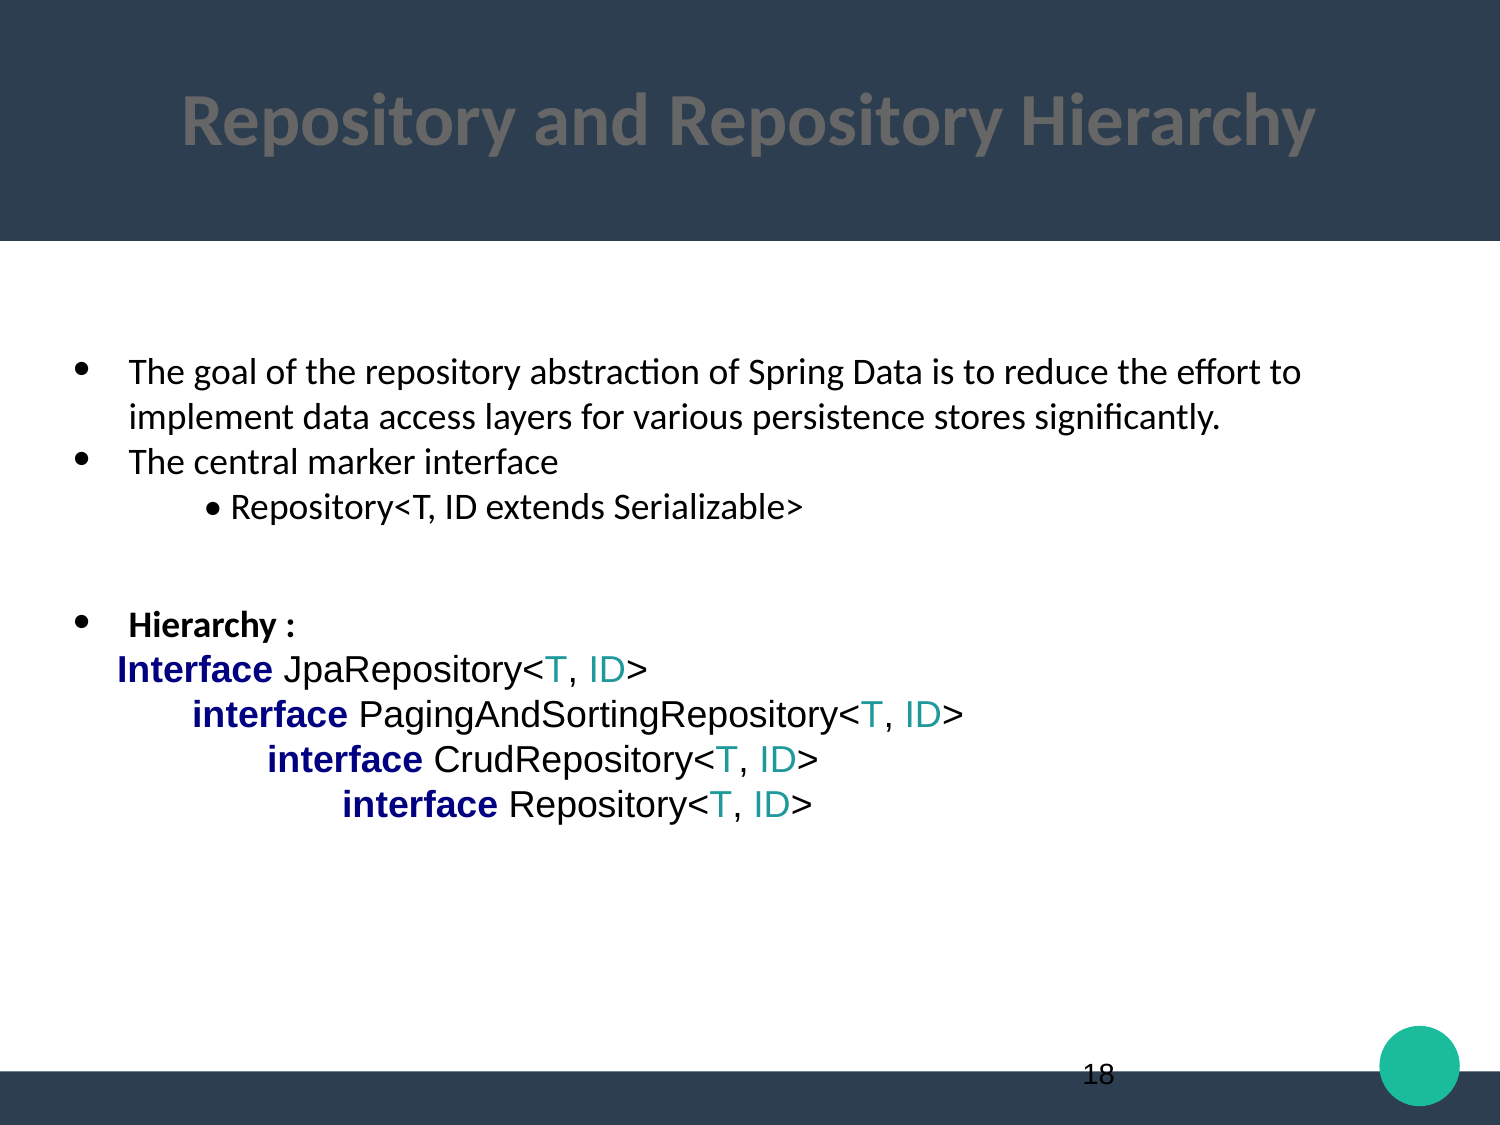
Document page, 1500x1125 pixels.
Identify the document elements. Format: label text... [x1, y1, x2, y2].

text_box 1 [1074, 1050, 1425, 1095]
text_box The goal of the repository abstraction of Spring Data is to reduce the effort to implement data access layers for various persistence stores significantly. The central marker interface • Repository<T, ID extends Serializable> Hierarchy : Interface JpaRepository<T, ID> interface PagingAndSortingRepository<T, ID> interface CrudRepository<T, ID> interface Repository<T, ID> [46, 267, 1451, 974]
text_box Repository and Repository Hierarchy [0, 70, 1500, 169]
